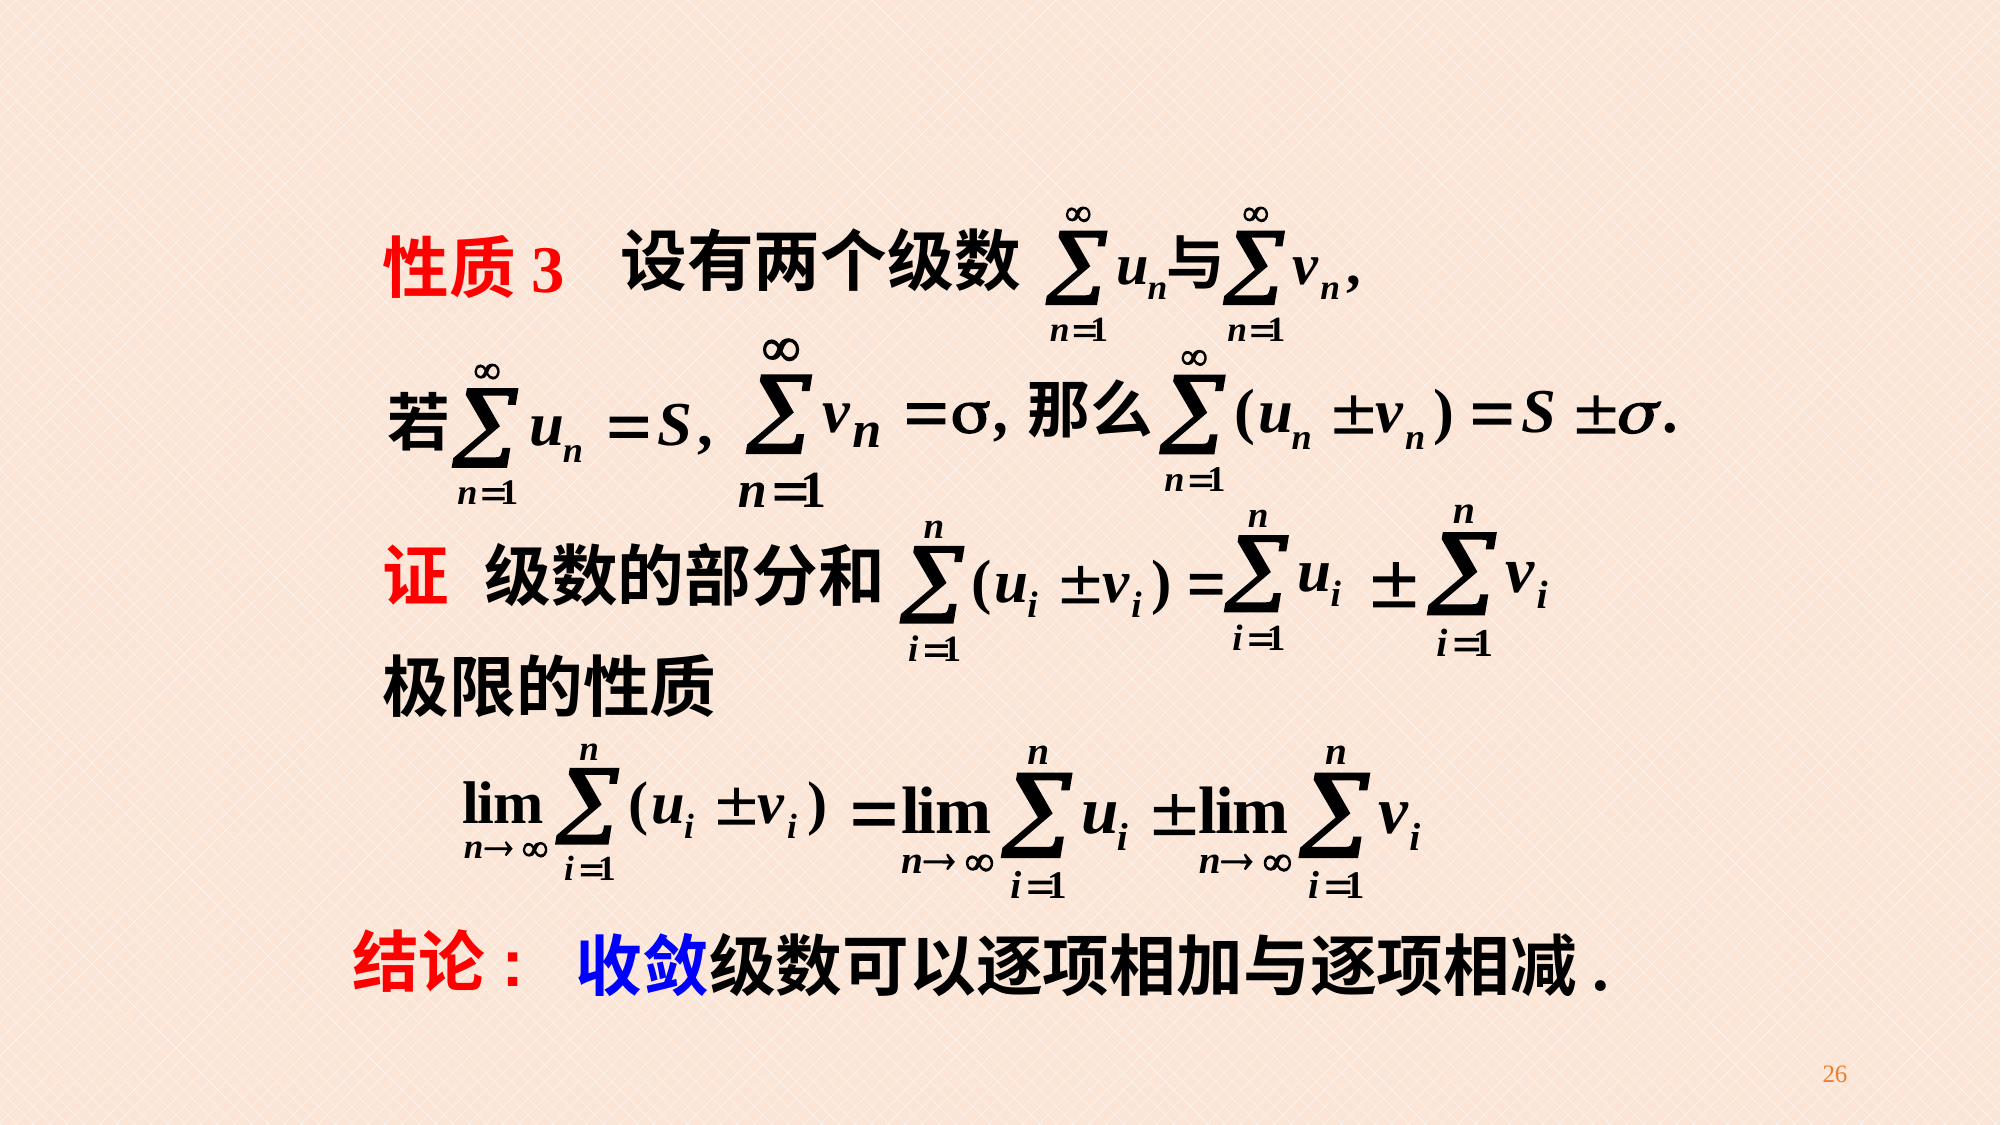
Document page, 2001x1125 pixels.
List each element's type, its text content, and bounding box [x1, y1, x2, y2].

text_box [1221, 493, 1353, 657]
slide_number 26 [1412, 1042, 1863, 1103]
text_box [836, 722, 1437, 913]
text_box 设有两个级数 [605, 211, 1043, 307]
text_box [1018, 328, 1687, 506]
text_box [728, 307, 1020, 521]
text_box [379, 341, 724, 519]
text_box 级数的部分和 [469, 526, 897, 622]
text_box 性质3 [367, 217, 618, 313]
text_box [454, 723, 836, 894]
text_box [1043, 190, 1363, 328]
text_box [1424, 487, 1559, 663]
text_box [897, 504, 1223, 668]
text_box 极限的性质 [368, 637, 923, 732]
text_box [1362, 553, 1416, 612]
text_box 证 [367, 526, 469, 622]
text_box 结论: [337, 912, 597, 1008]
text_box 收敛级数可以逐项相加与逐项相减. [560, 916, 1700, 1012]
